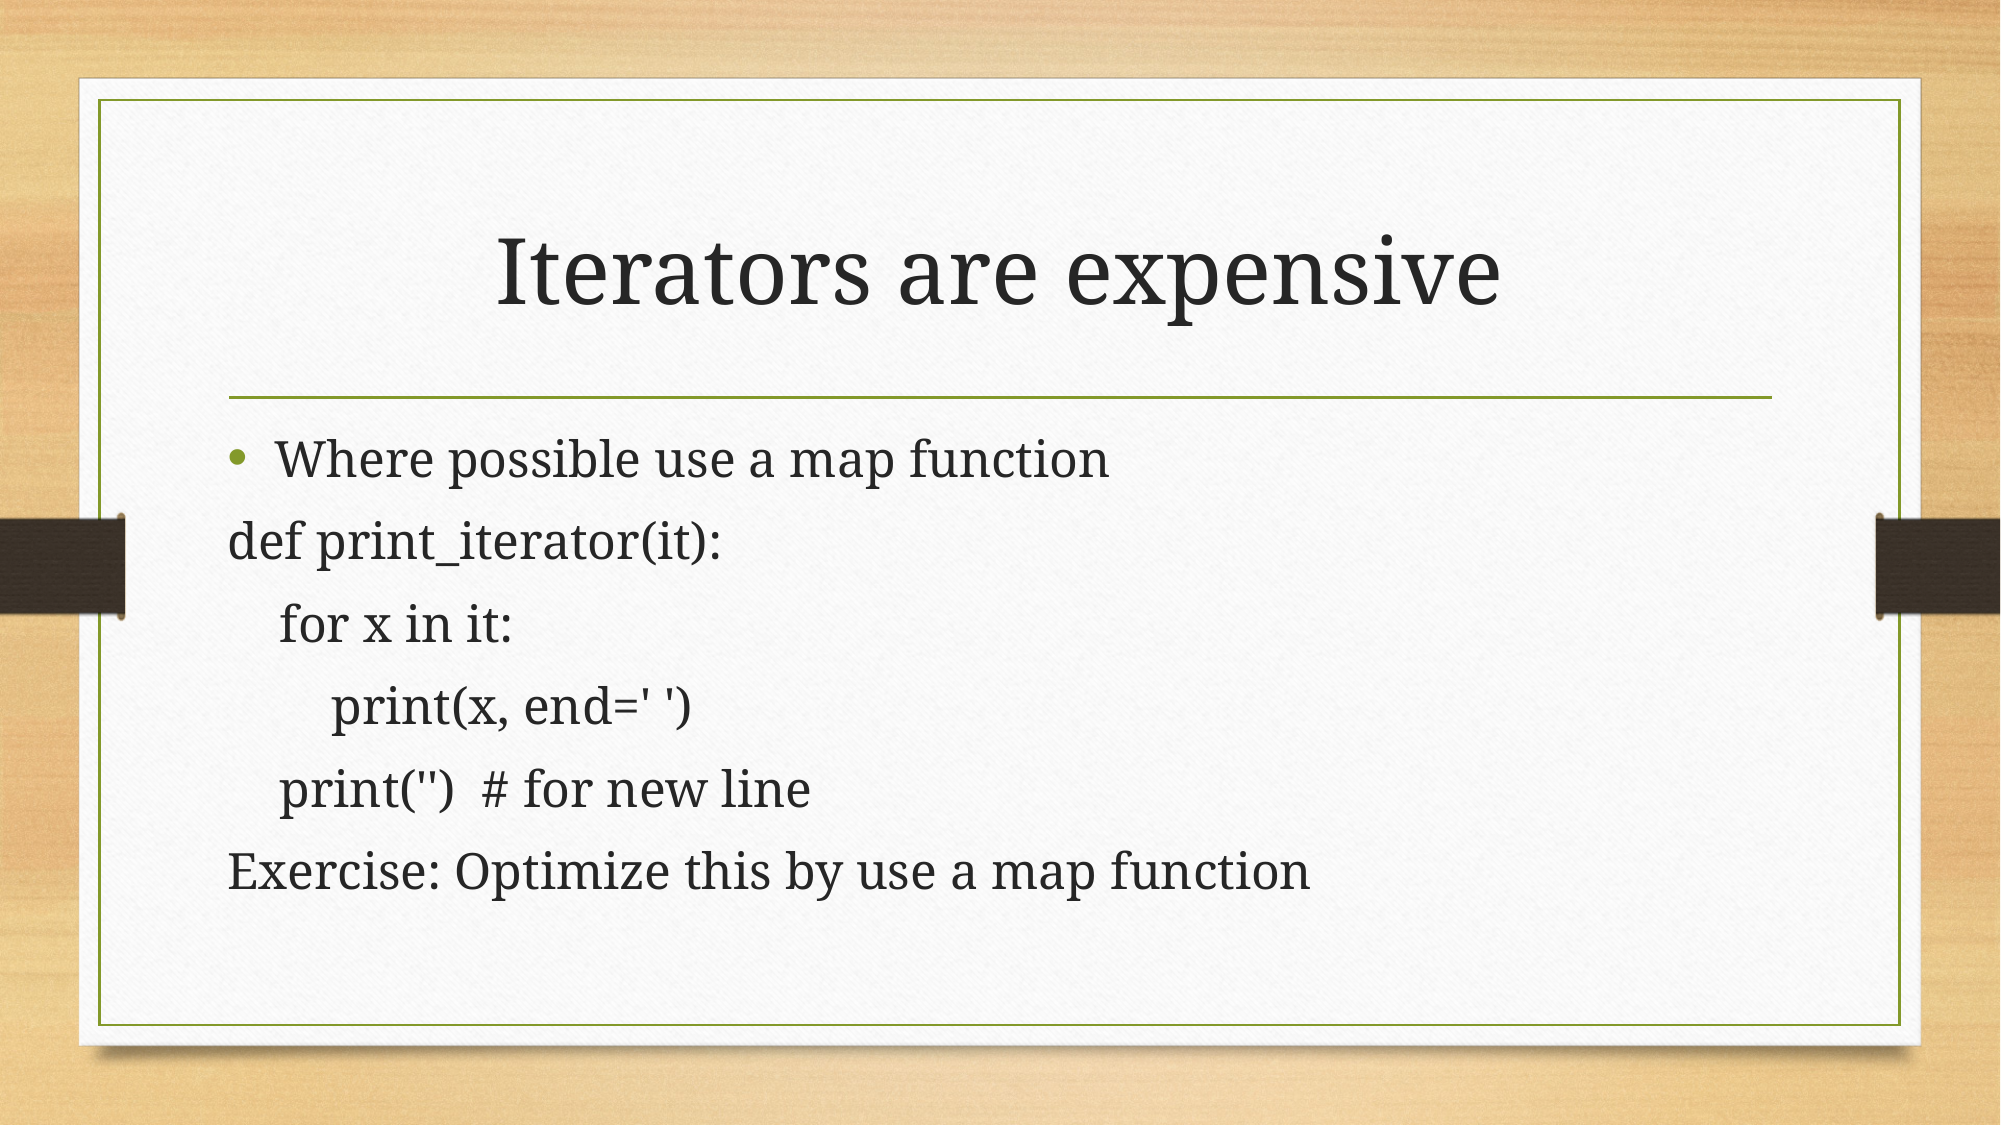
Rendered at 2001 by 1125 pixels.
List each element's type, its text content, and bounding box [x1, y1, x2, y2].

list Where possible use a map function def print_iterator(it): for x in it: print(x, end=' ') print('') # for new line Exercise: Optimize this by use a map function [212, 419, 1788, 964]
picture [0, 0, 2001, 1125]
title Iterators are expensive [212, 161, 1788, 375]
